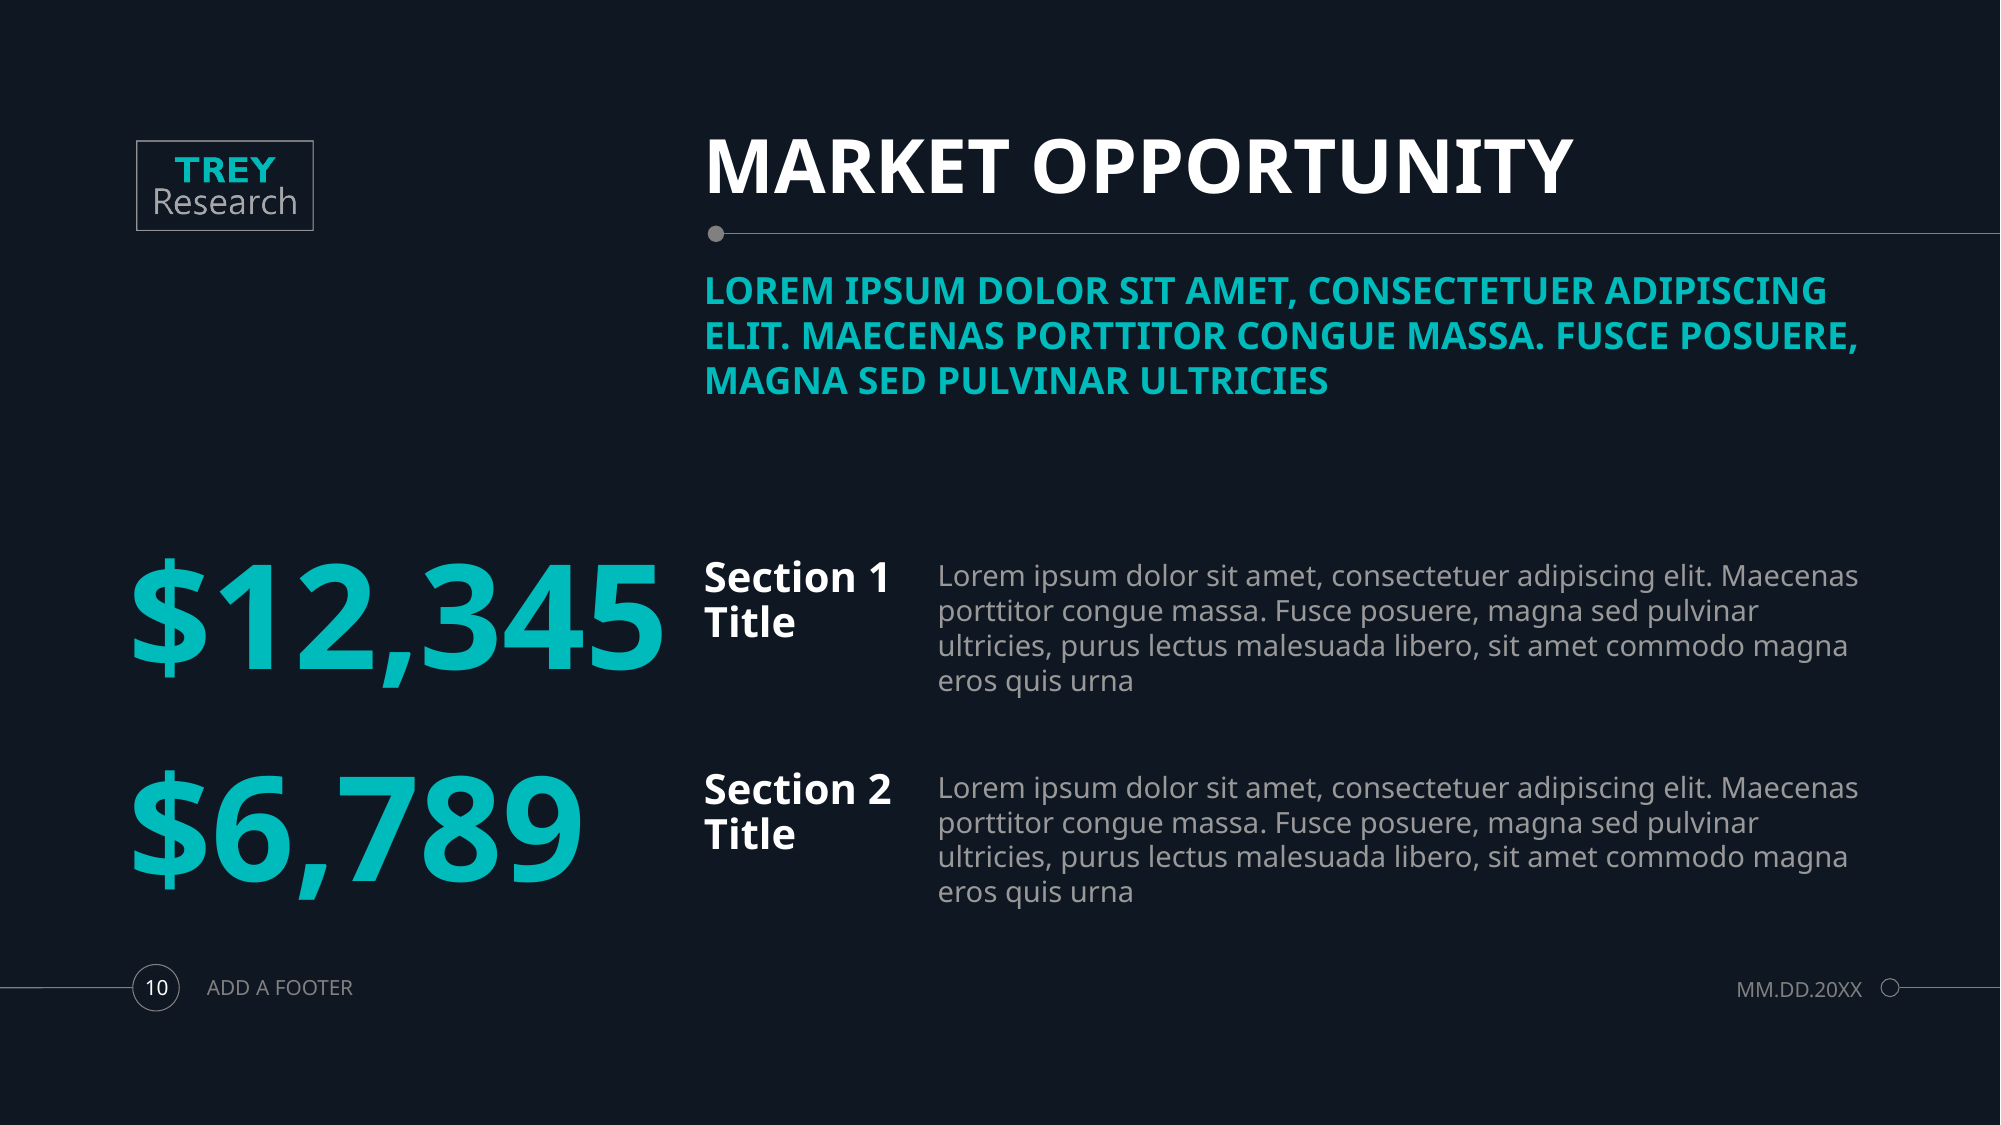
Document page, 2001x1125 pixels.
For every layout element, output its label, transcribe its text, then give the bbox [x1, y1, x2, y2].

list $6,789 [128, 753, 688, 915]
list Lorem ipsum dolor sit amet, consectetuer adipiscing elit. Maecenas porttitor congue massa. Fusce posuere, magna sed pulvinar ultricies, purus lectus malesuada libero, sit amet commodo magna eros quis urna [937, 768, 1870, 930]
slide_number 10 [127, 964, 186, 1014]
picture [136, 140, 314, 231]
list LOREM IPSUM DOLOR SIT AMET, CONSECTETUER ADIPISCING ELIT. MAECENAS PORTTITOR CONGUE MASSA. FUSCE POSUERE, MAGNA SED PULVINAR ULTRICIES [704, 266, 1869, 428]
list Lorem ipsum dolor sit amet, consectetuer adipiscing elit. Maecenas porttitor congue massa. Fusce posuere, magna sed pulvinar ultricies, purus lectus malesuada libero, sit amet commodo magna eros quis urna [937, 556, 1870, 718]
list Section 1 Title [704, 556, 934, 718]
footer ADD A FOOTER [191, 964, 671, 1014]
list Section 2 Title [704, 768, 934, 930]
title MARKET OPPORTUNITY [704, 116, 1872, 210]
slide_number MM.DD.20XX [1643, 964, 1863, 1014]
list $12,345 [128, 541, 688, 703]
